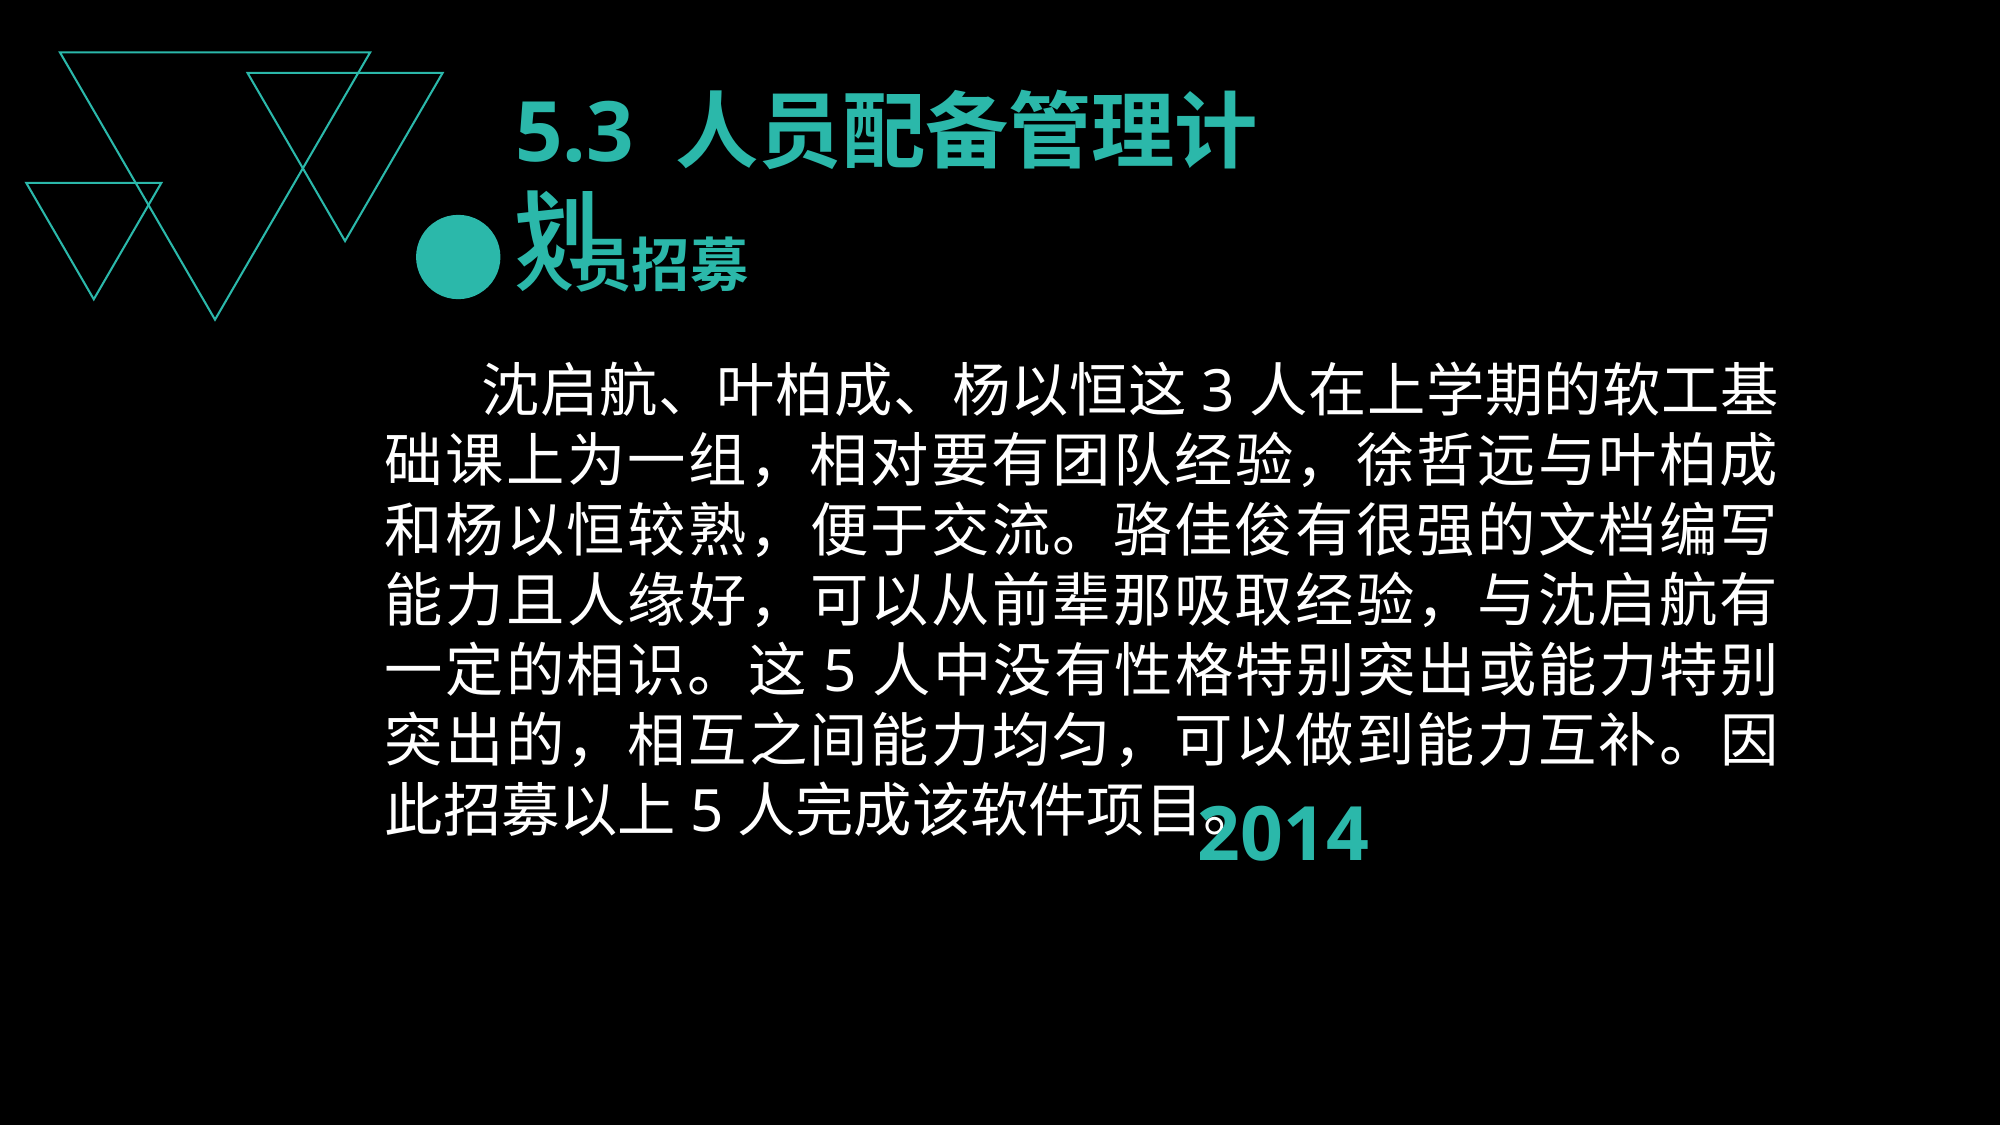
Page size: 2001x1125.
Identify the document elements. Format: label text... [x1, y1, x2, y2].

text_box [415, 213, 502, 301]
text_box [24, 181, 164, 302]
text_box [58, 51, 372, 322]
text_box 2014 [1182, 778, 1518, 868]
text_box 沈启航、叶柏成、杨以恒这3人在上学期的软工基础课上为一组，相对要有团队经验，徐哲远与叶柏成和杨以恒较熟，便于交流。骆佳俊有很强的文档编写能力且人缘好，可以从前辈那吸取经验，与沈启航有一定的相识。这5人中没有性格特别突出或能力特别突出的，相互之间能力均匀，可以做到能力互补。因此招募以上5人完成该软件项目。 [370, 346, 1794, 573]
text_box 人员招募 [500, 220, 1195, 347]
text_box [245, 71, 445, 244]
text_box 5.3 人员配备管理计划 [500, 71, 1354, 286]
